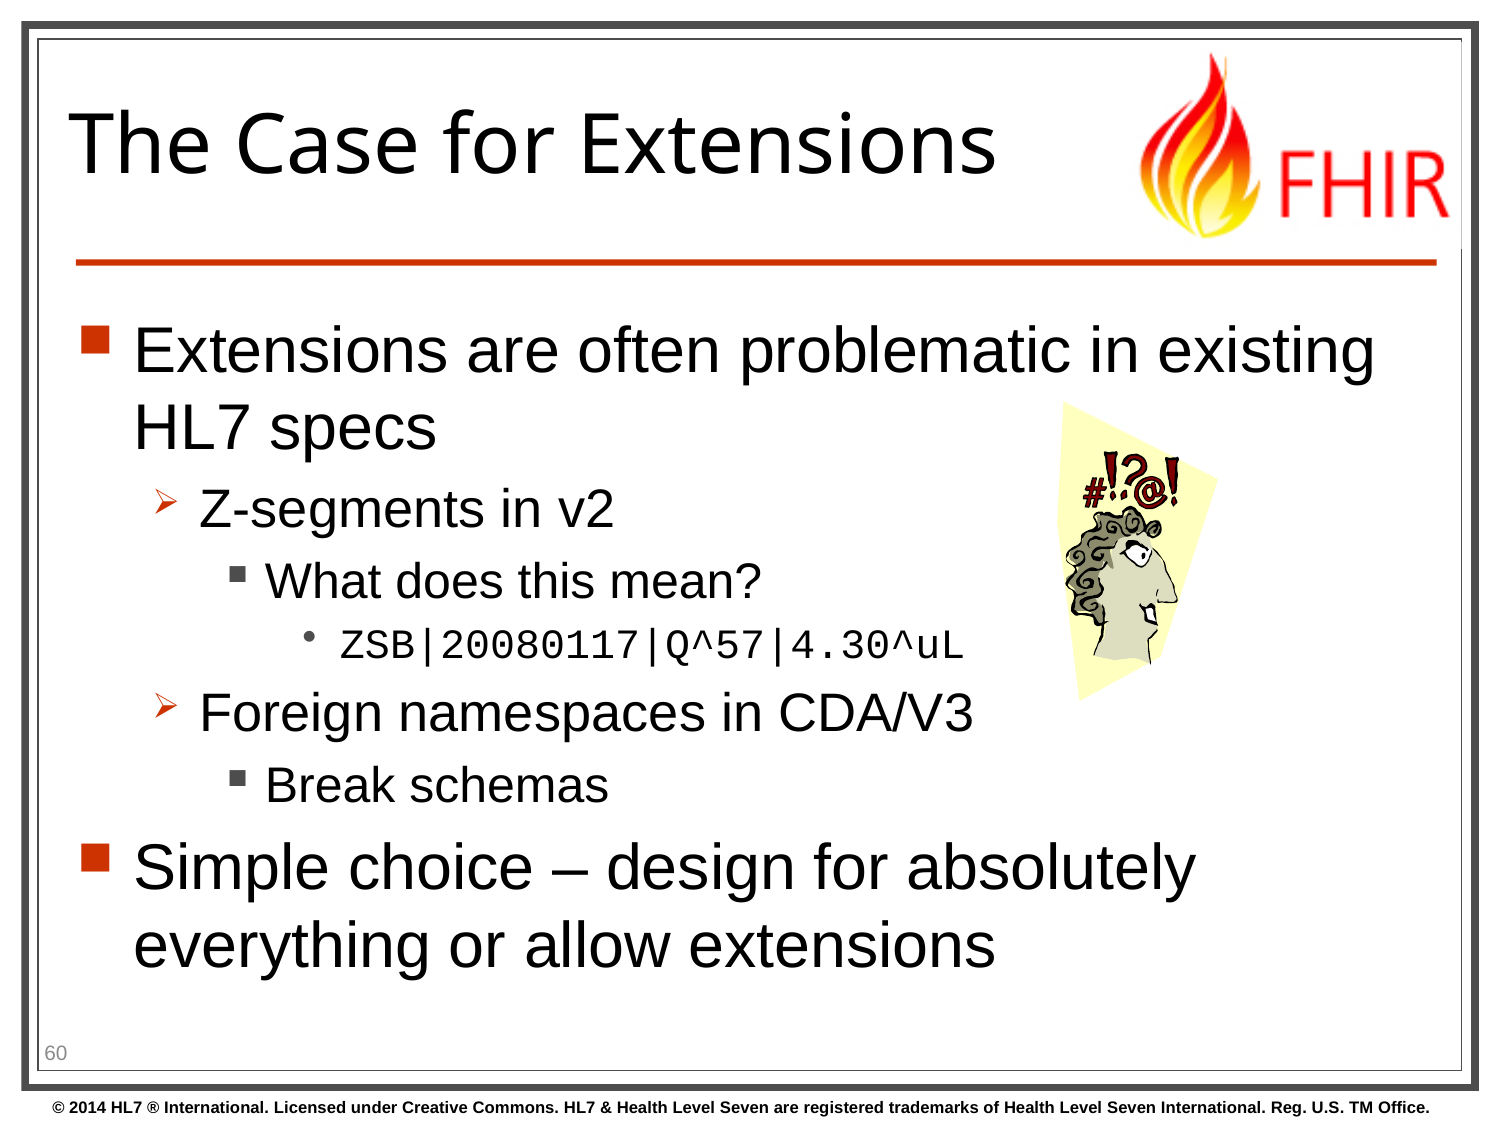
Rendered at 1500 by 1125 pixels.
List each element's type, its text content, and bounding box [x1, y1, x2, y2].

picture [1056, 401, 1219, 702]
slide_number 60 [29, 1034, 148, 1071]
title The Case for Extensions [53, 54, 1128, 244]
list Extensions are often problematic in existing HL7 specs Z-segments in v2 What does this mean? ZSB|20080117|Q^57|4.30^uL Foreign namespaces in CDA/V3 Break schemas Simple choice – design for absolutely everything or allow extensions [62, 299, 1438, 1035]
picture [1128, 42, 1462, 249]
